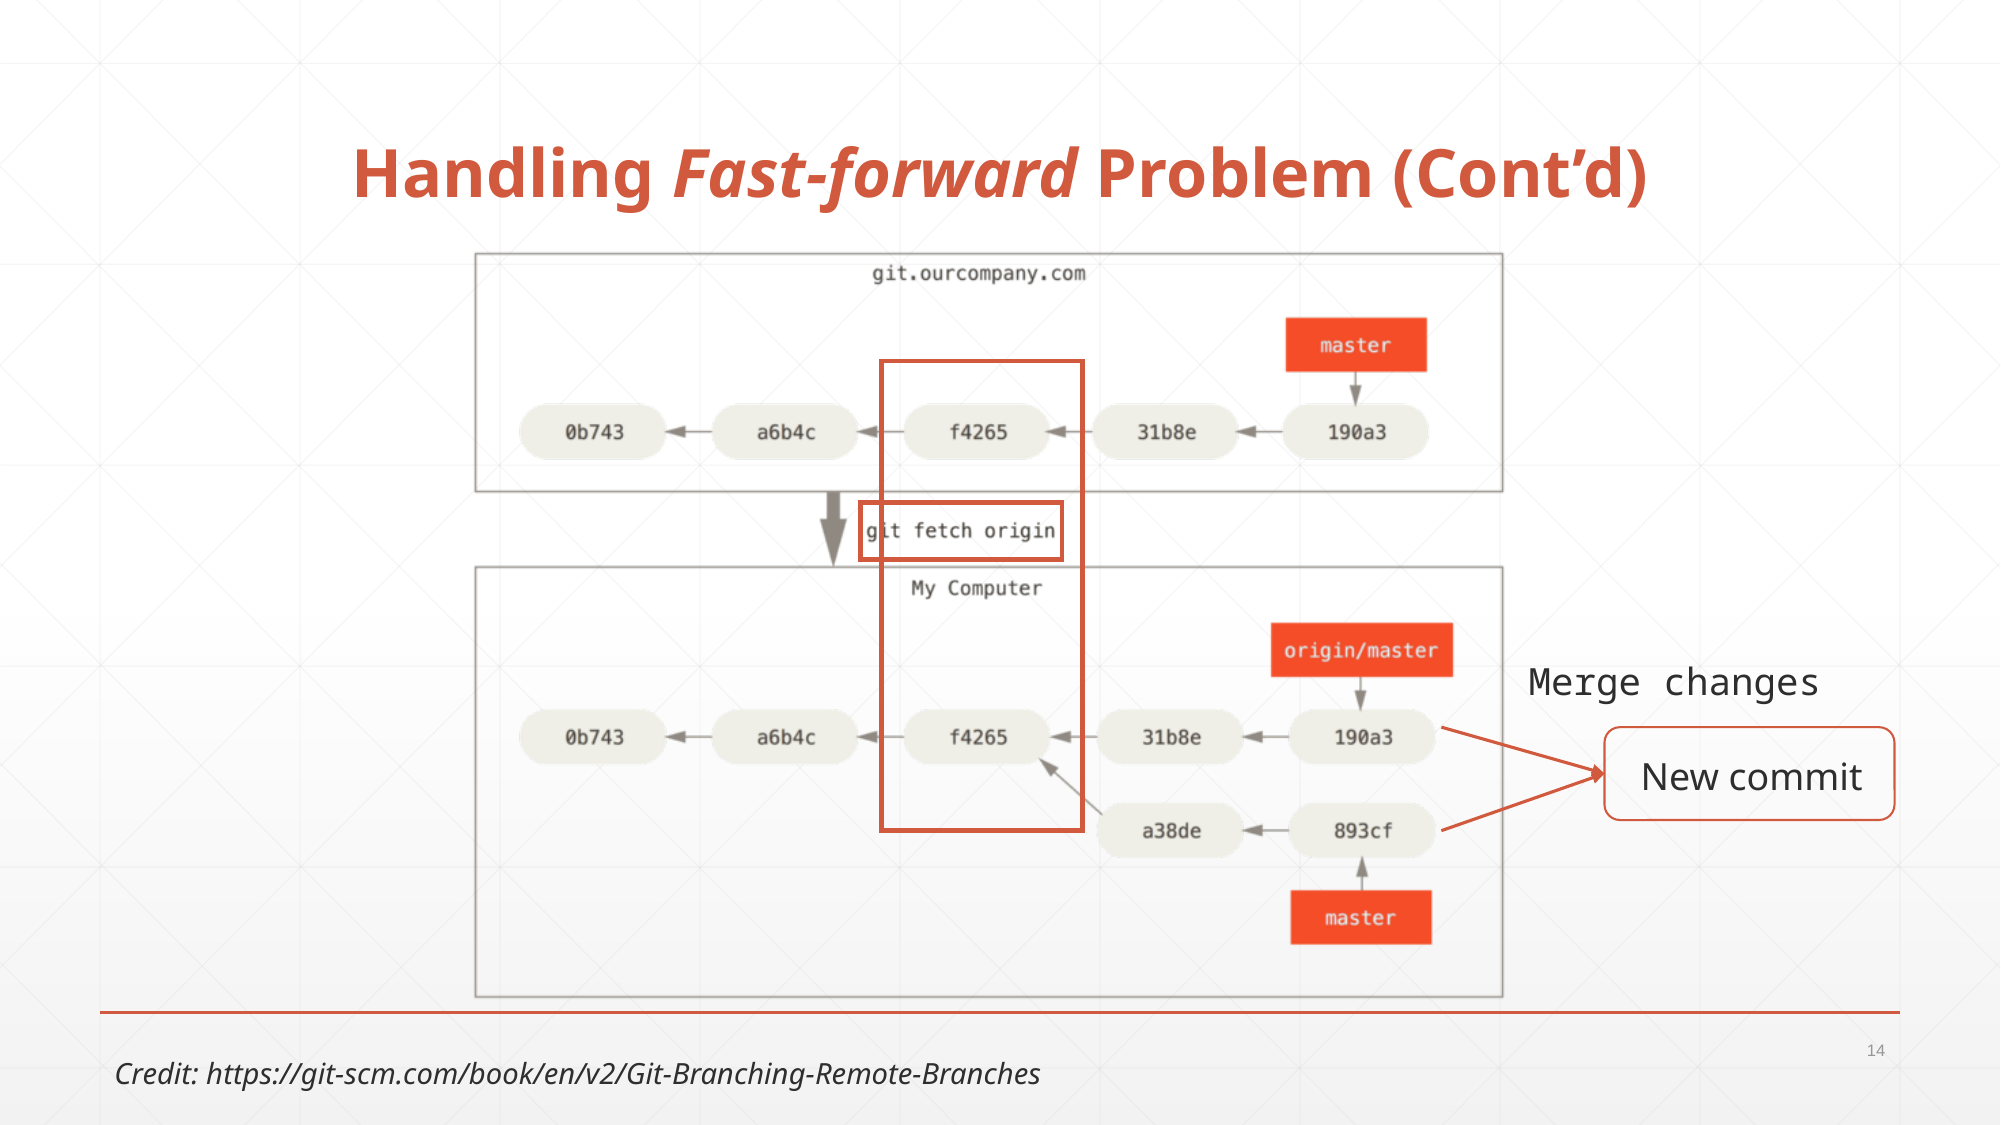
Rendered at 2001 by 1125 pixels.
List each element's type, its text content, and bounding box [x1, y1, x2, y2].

text_box Credit: https://git-scm.com/book/en/v2/Git-Branching-Remote-Branches [99, 1047, 1425, 1098]
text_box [1441, 773, 1605, 831]
text_box Merge changes [1532, 650, 1836, 711]
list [445, 226, 1532, 1025]
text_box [1605, 727, 1895, 821]
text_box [1441, 727, 1605, 773]
title Handling Fast-forward Problem (Cont’d) [212, 82, 1788, 271]
slide_number 14 [1749, 1031, 1901, 1069]
